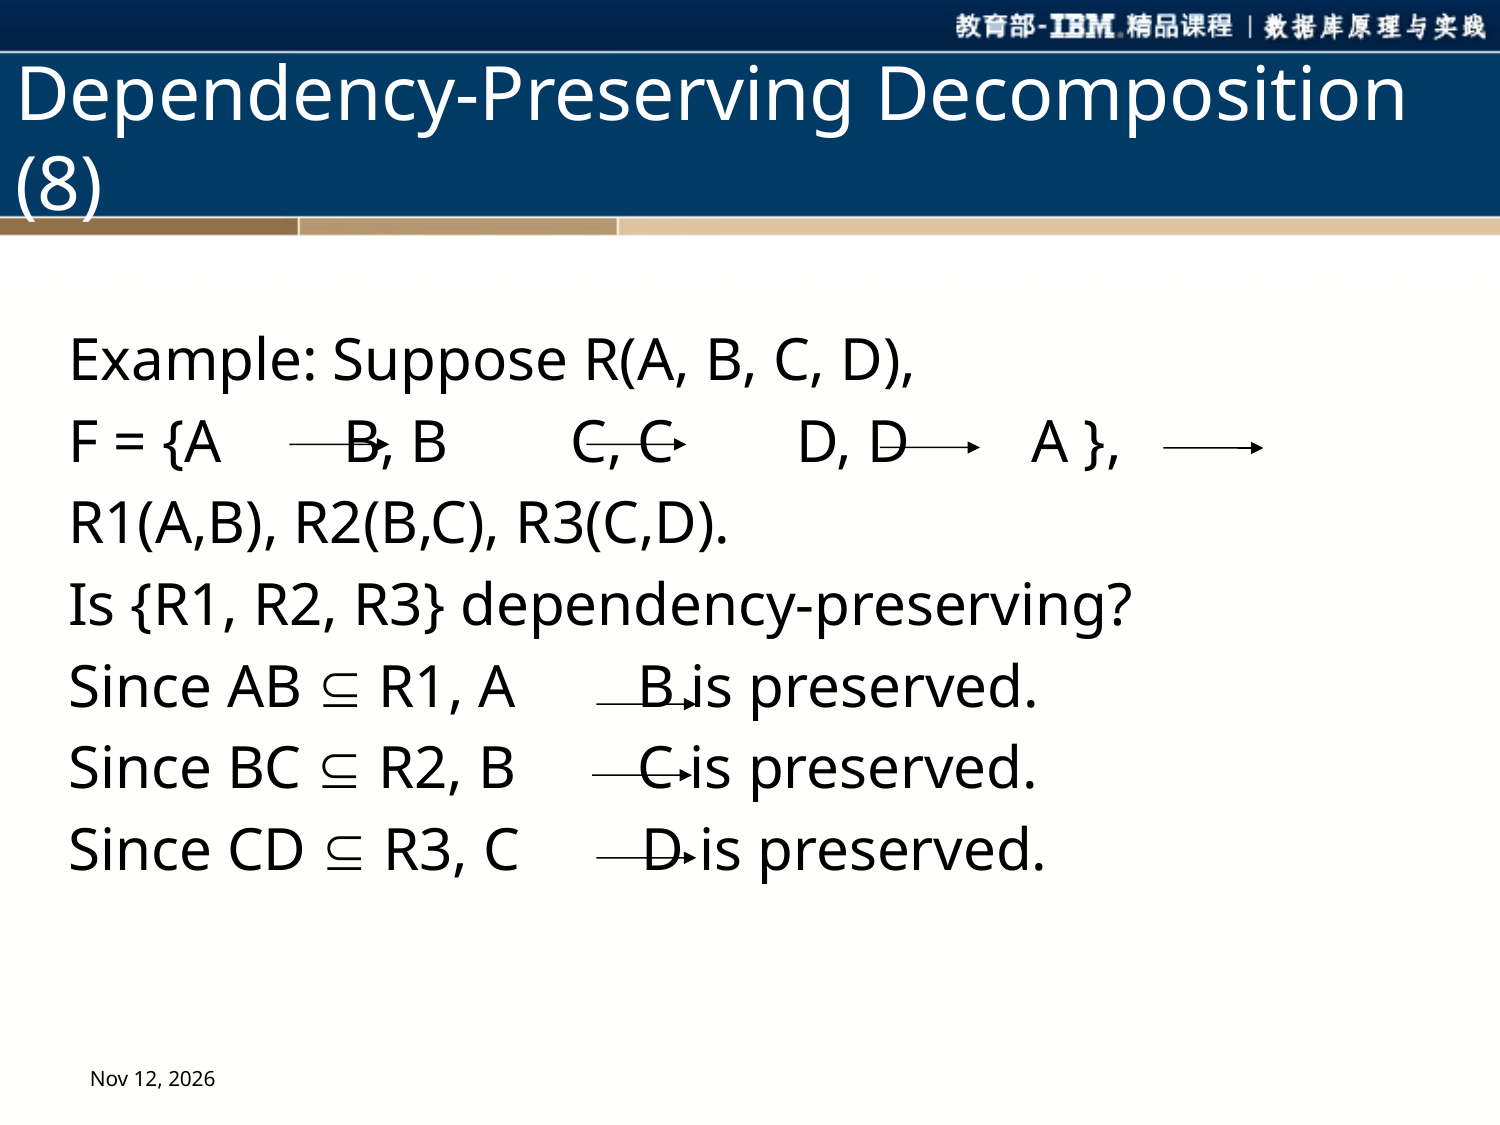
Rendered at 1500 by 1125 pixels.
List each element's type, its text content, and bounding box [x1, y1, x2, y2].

text_box [592, 768, 693, 782]
picture [0, 197, 1500, 1125]
text_box [596, 697, 697, 711]
picture [0, 0, 1500, 75]
text_box [879, 441, 980, 454]
text_box [596, 851, 697, 865]
text_box [586, 438, 687, 451]
text_box [289, 438, 390, 451]
title Dependency-Preserving Decomposition (8) [0, 75, 1500, 197]
text_box [1163, 441, 1264, 455]
list Example: Suppose R(A, B, C, D), F = {A B, B C, C D, D A }, R1(A,B), R2(B,C), R3(C,D). Is {R1, R2, R3} dependency-preserving? Since AB  R1, A B is preserved. Since BC  R2, B C is preserved. Since CD  R3, C D is preserved. [53, 314, 1454, 990]
